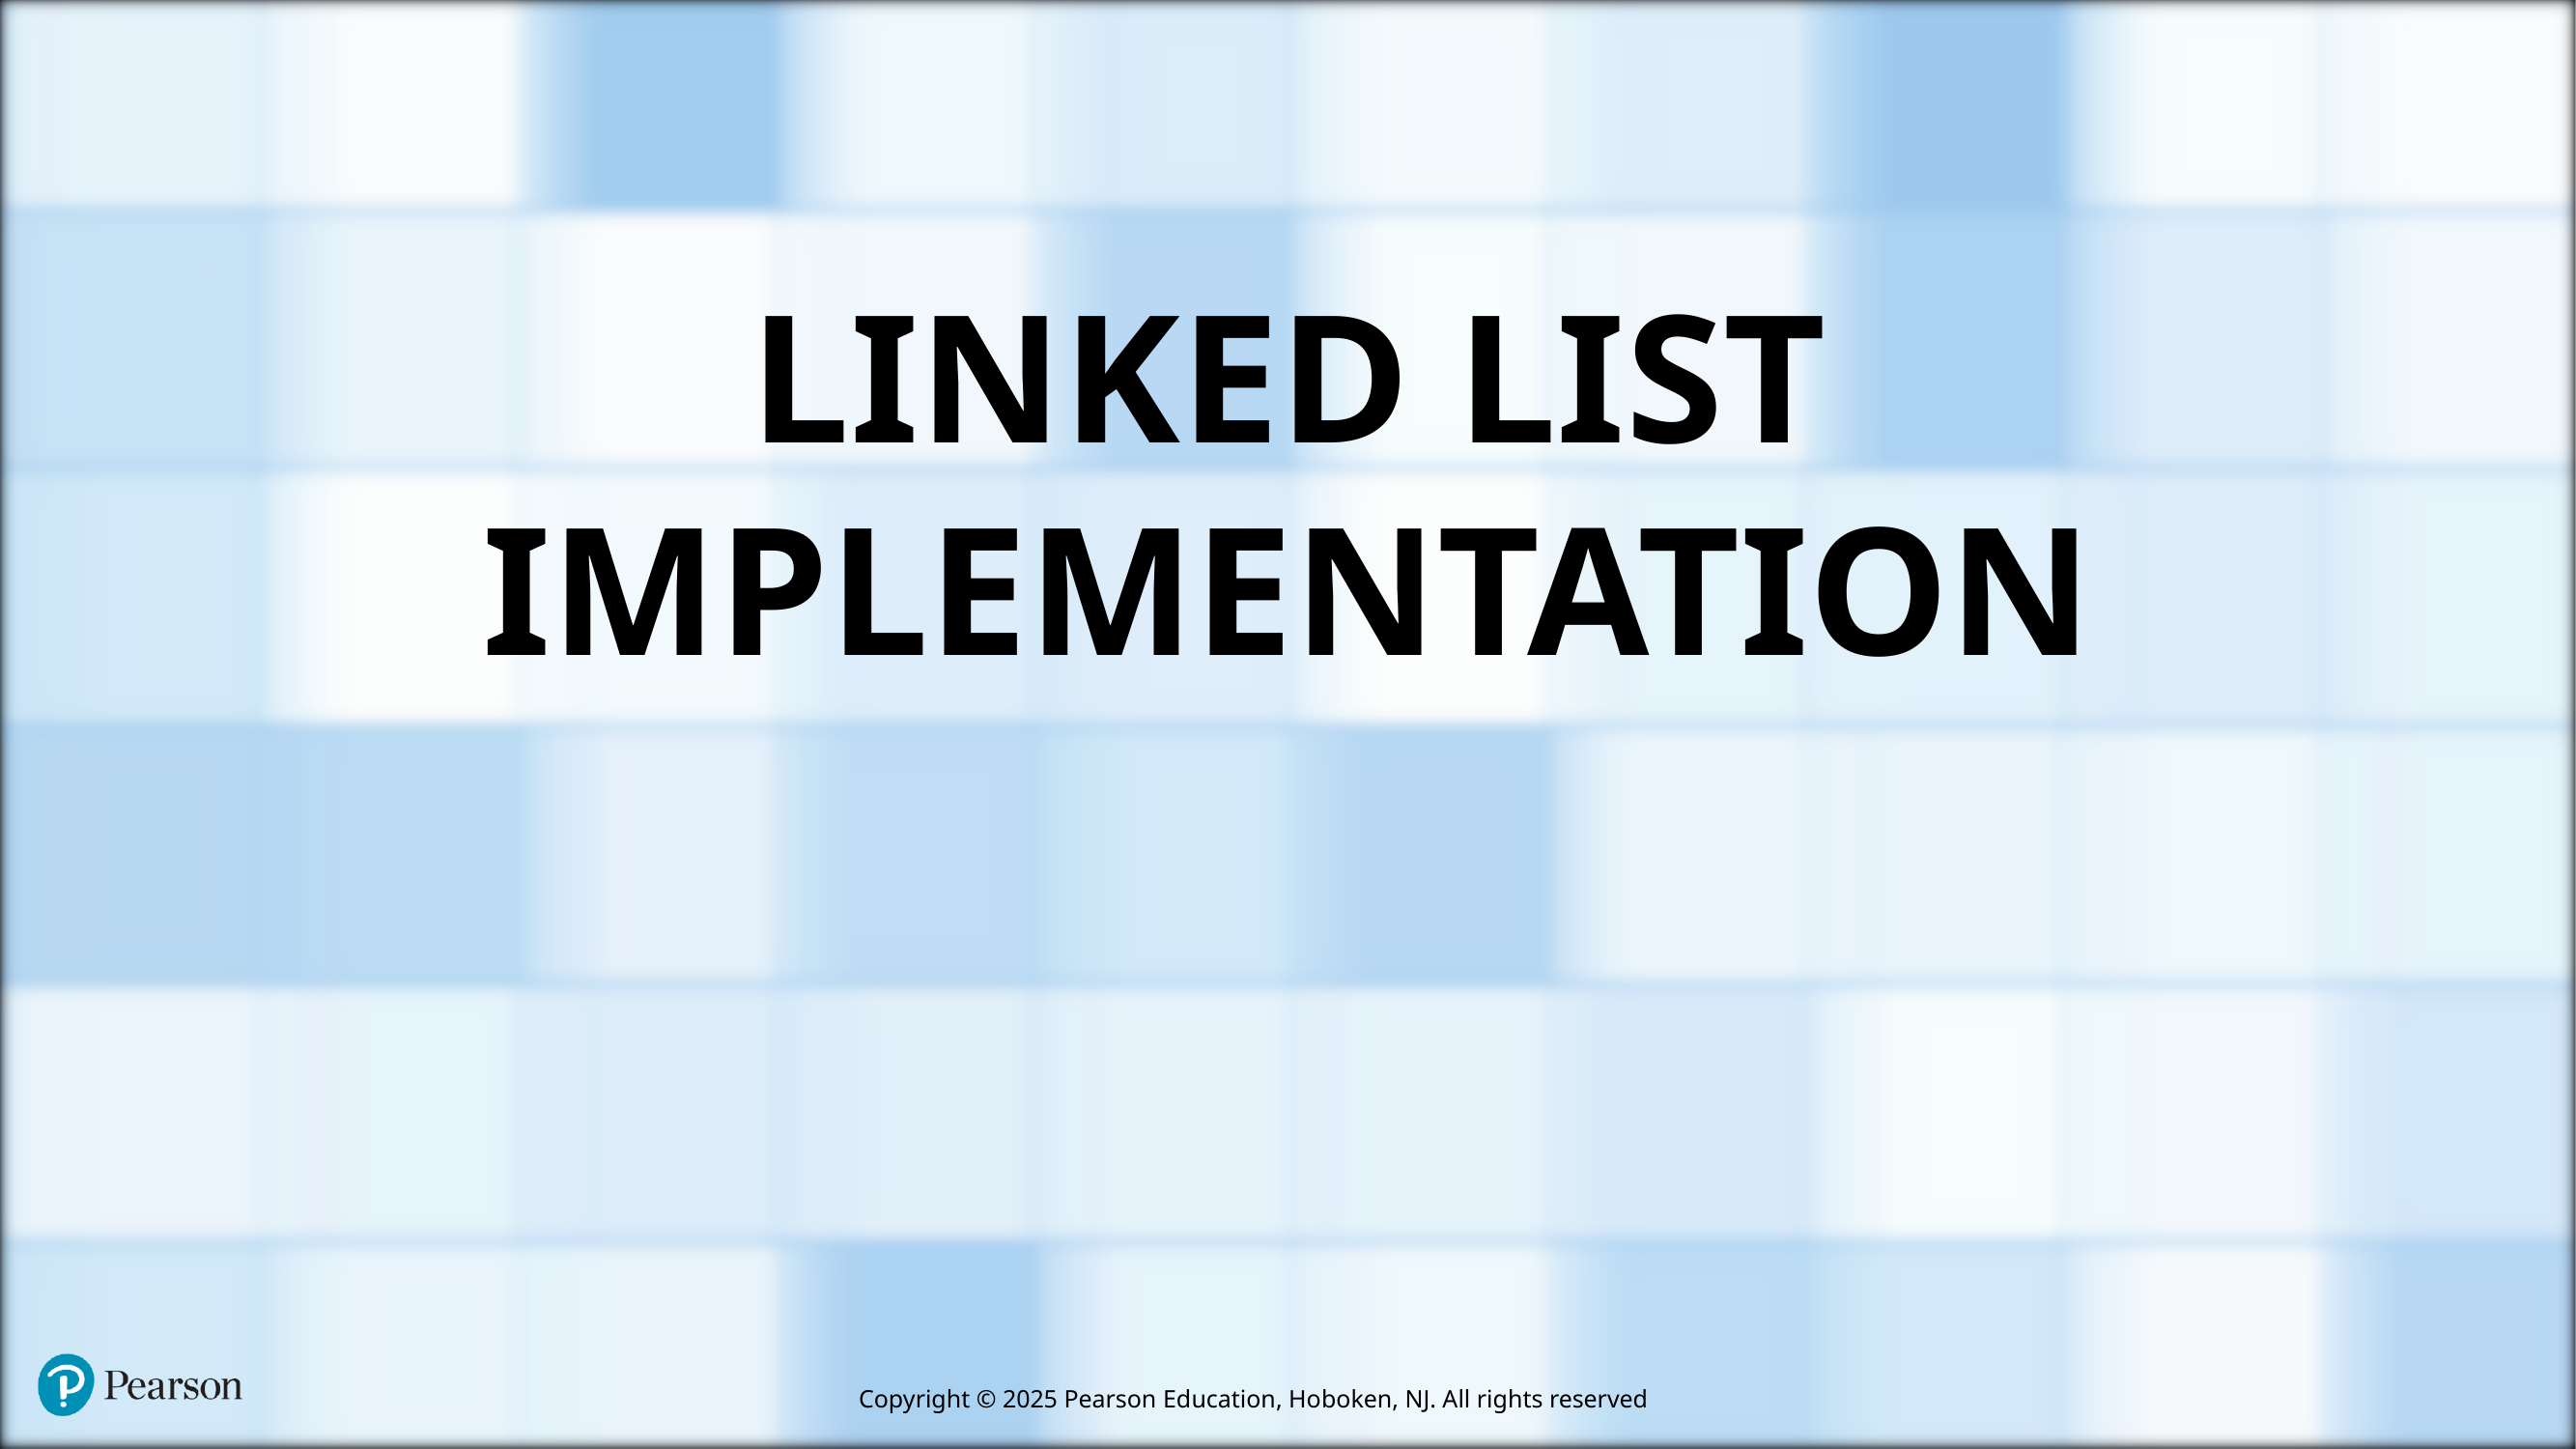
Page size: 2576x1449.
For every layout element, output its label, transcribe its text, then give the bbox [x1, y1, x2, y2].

title Linked List Implementation [250, 231, 2325, 725]
picture [0, 0, 2576, 1449]
